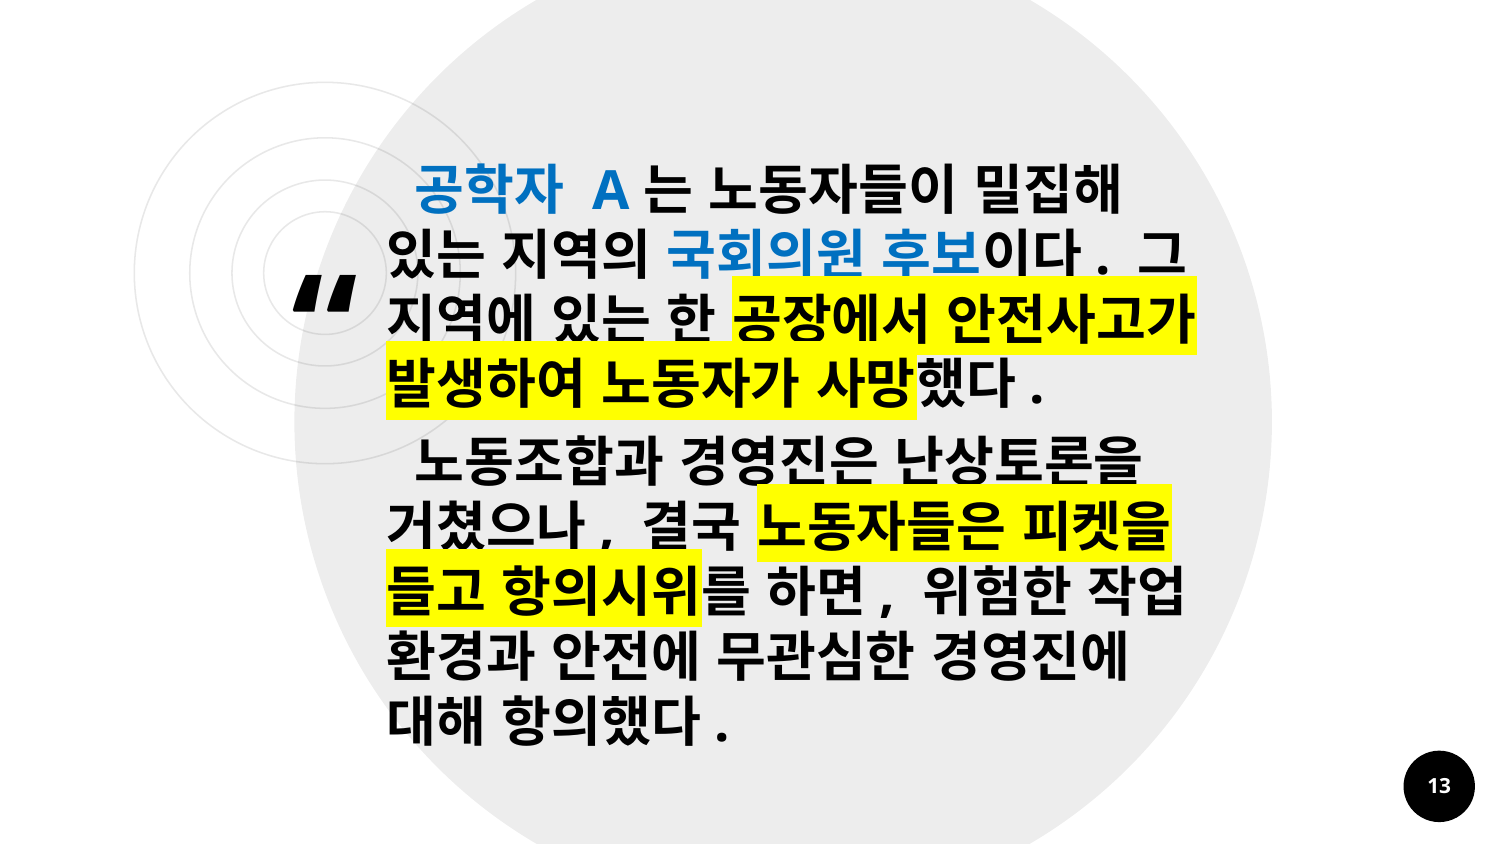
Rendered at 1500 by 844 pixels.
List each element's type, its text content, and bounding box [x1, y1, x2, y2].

slide_number 13 [1403, 750, 1475, 823]
list 공학자 A는 노동자들이 밀집해 있는 지역의 국회의원 후보이다. 그 지역에 있는 한 공장에서 안전사고가 발생하여 노동자가 사망했다. 노동조합과 경영진은 난상토론을 거쳤으나, 결국 노동자들은 피켓을 들고 항의시위를 하면, 위험한 작업 환경과 안전에 무관심한 경영진에 대해 항의했다. [371, 140, 1242, 676]
